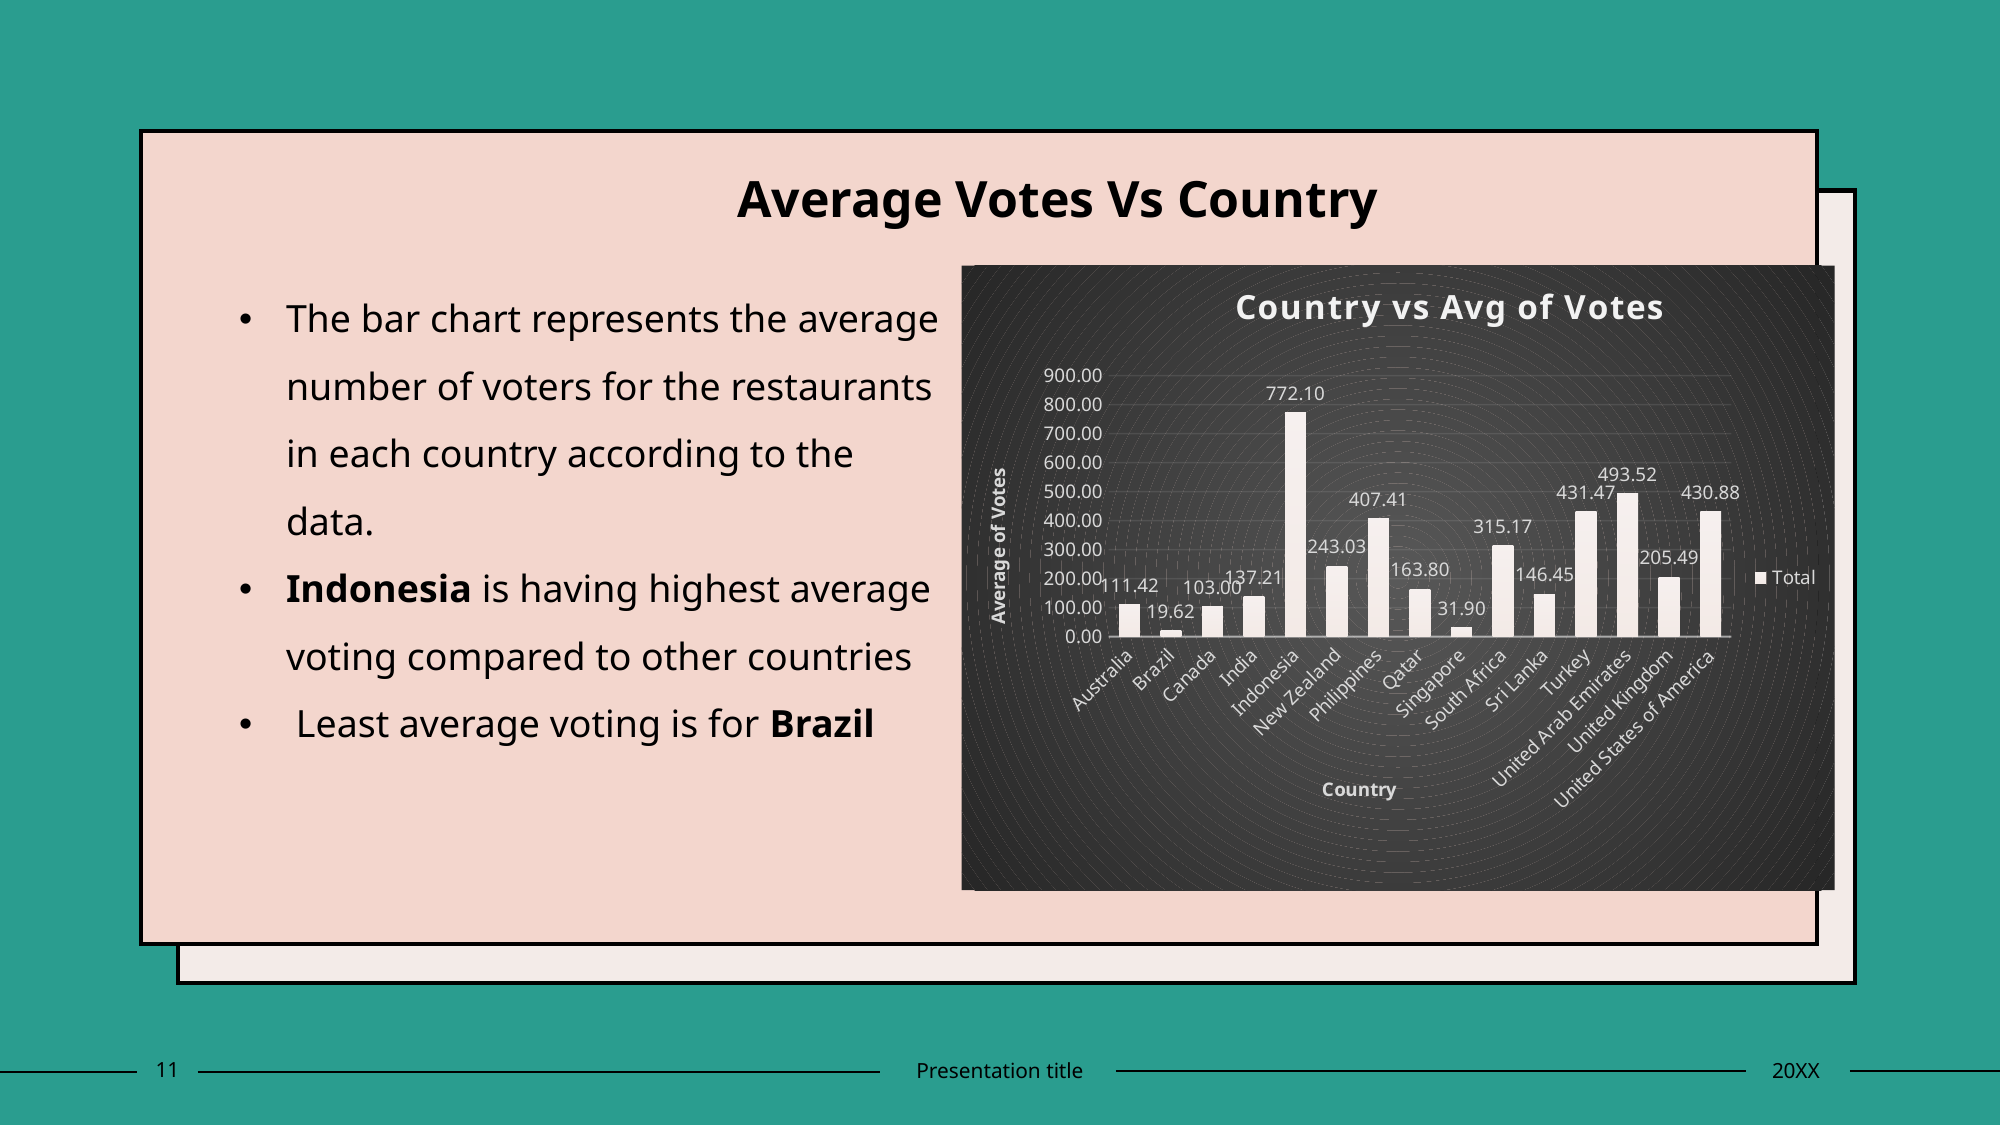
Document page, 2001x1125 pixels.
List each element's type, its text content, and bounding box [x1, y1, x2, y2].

slide_number 11 [137, 1050, 198, 1091]
footer Presentation title [879, 1050, 1120, 1091]
slide_number 20XX [1743, 1050, 1849, 1091]
text_box Average Votes Vs Country [722, 160, 1478, 235]
chart [961, 265, 1835, 891]
text_box The bar chart represents the average number of voters for the restaurants in each country according to the data. Indonesia is having highest average voting compared to other countries Least average voting is for Brazil [224, 265, 961, 866]
